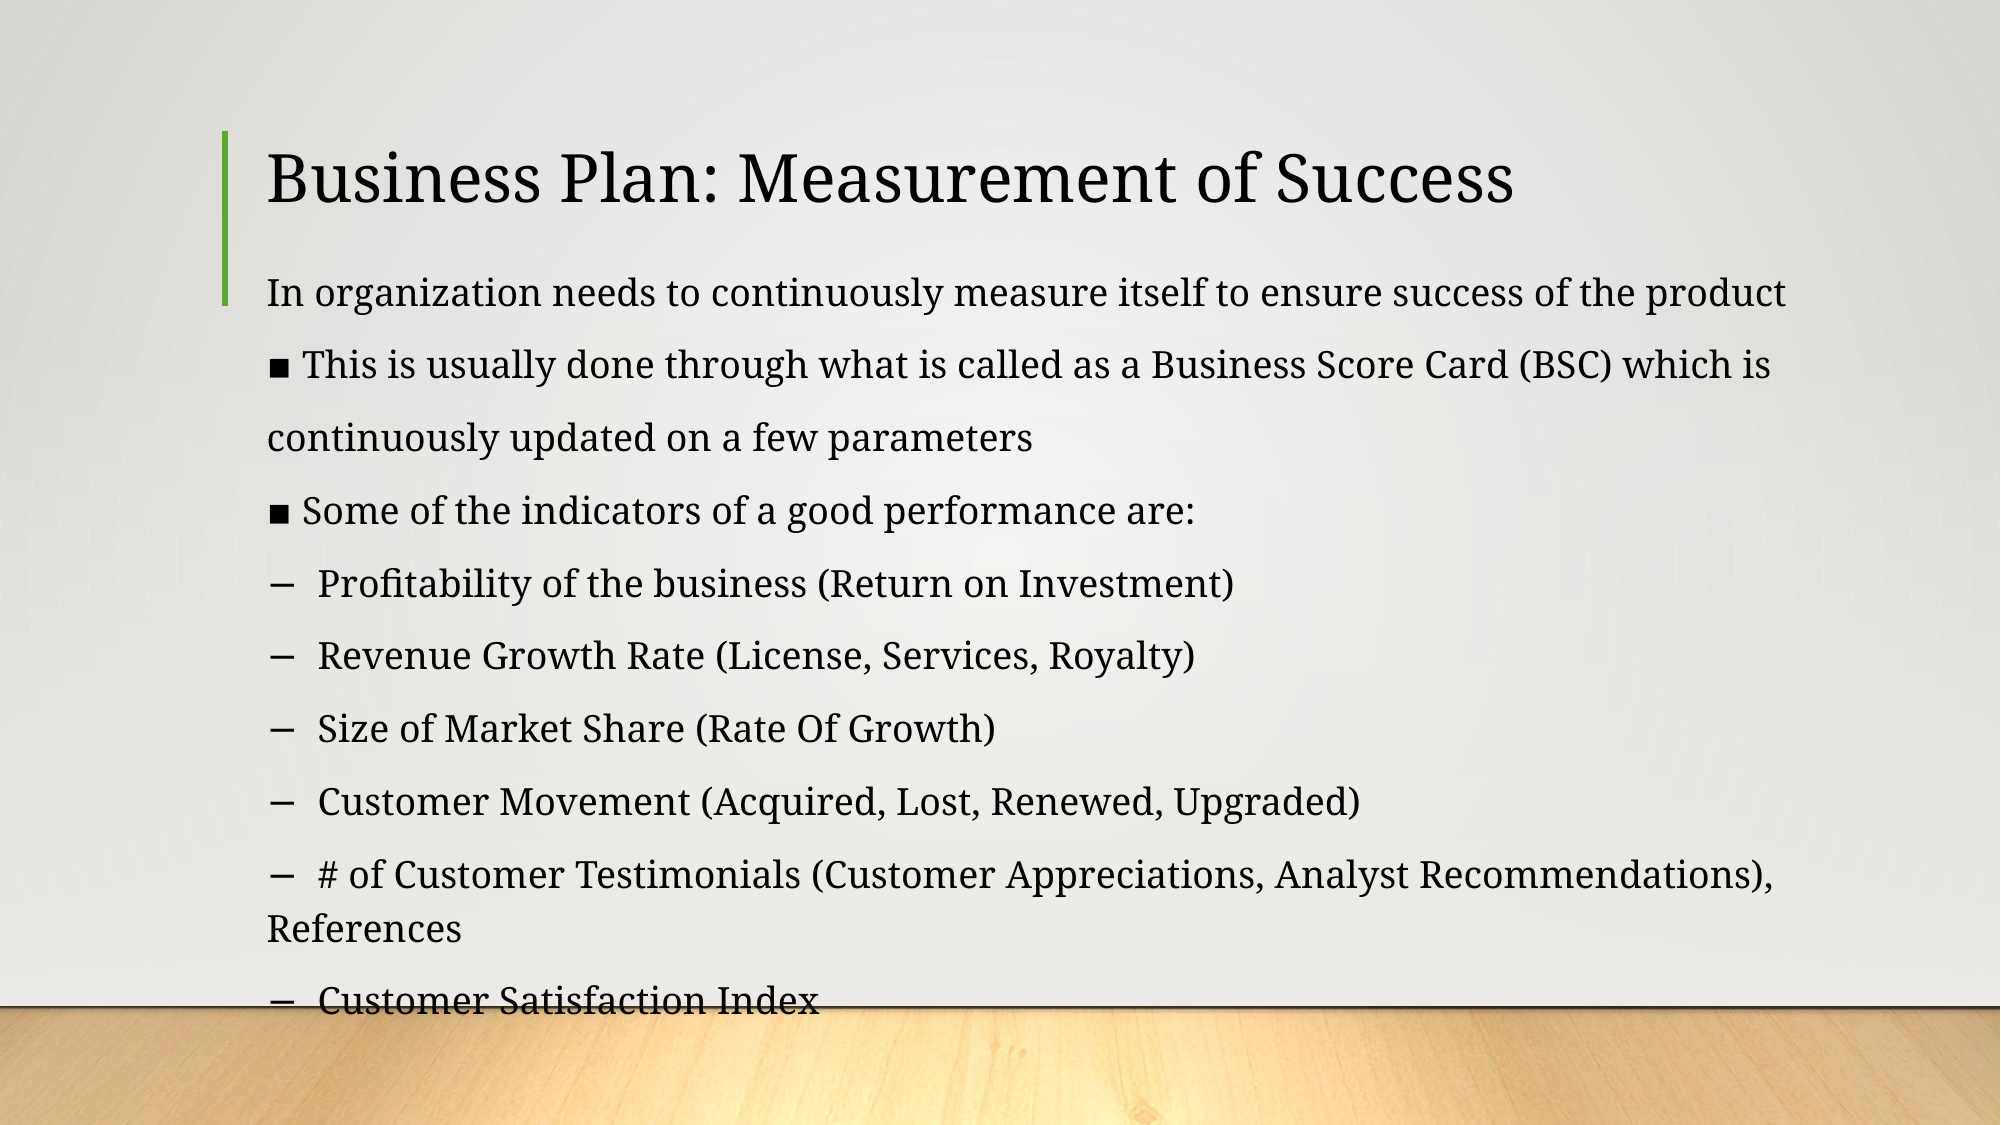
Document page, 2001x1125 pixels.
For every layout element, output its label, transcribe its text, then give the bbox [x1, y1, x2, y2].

title Business Plan: Measurement of Success [251, 131, 1814, 252]
list In organization needs to continuously measure itself to ensure success of the product ▪ This is usually done through what is called as a Business Score Card (BSC) which is continuously updated on a few parameters ▪ Some of the indicators of a good performance are: − Profitability of the business (Return on Investment) − Revenue Growth Rate (License, Services, Royalty) − Size of Market Share (Rate Of Growth) − Customer Movement (Acquired, Lost, Renewed, Upgraded) − # of Customer Testimonials (Customer Appreciations, Analyst Recommendations), References − Customer Satisfaction Index [251, 252, 1930, 1046]
picture [0, 1006, 2000, 1125]
